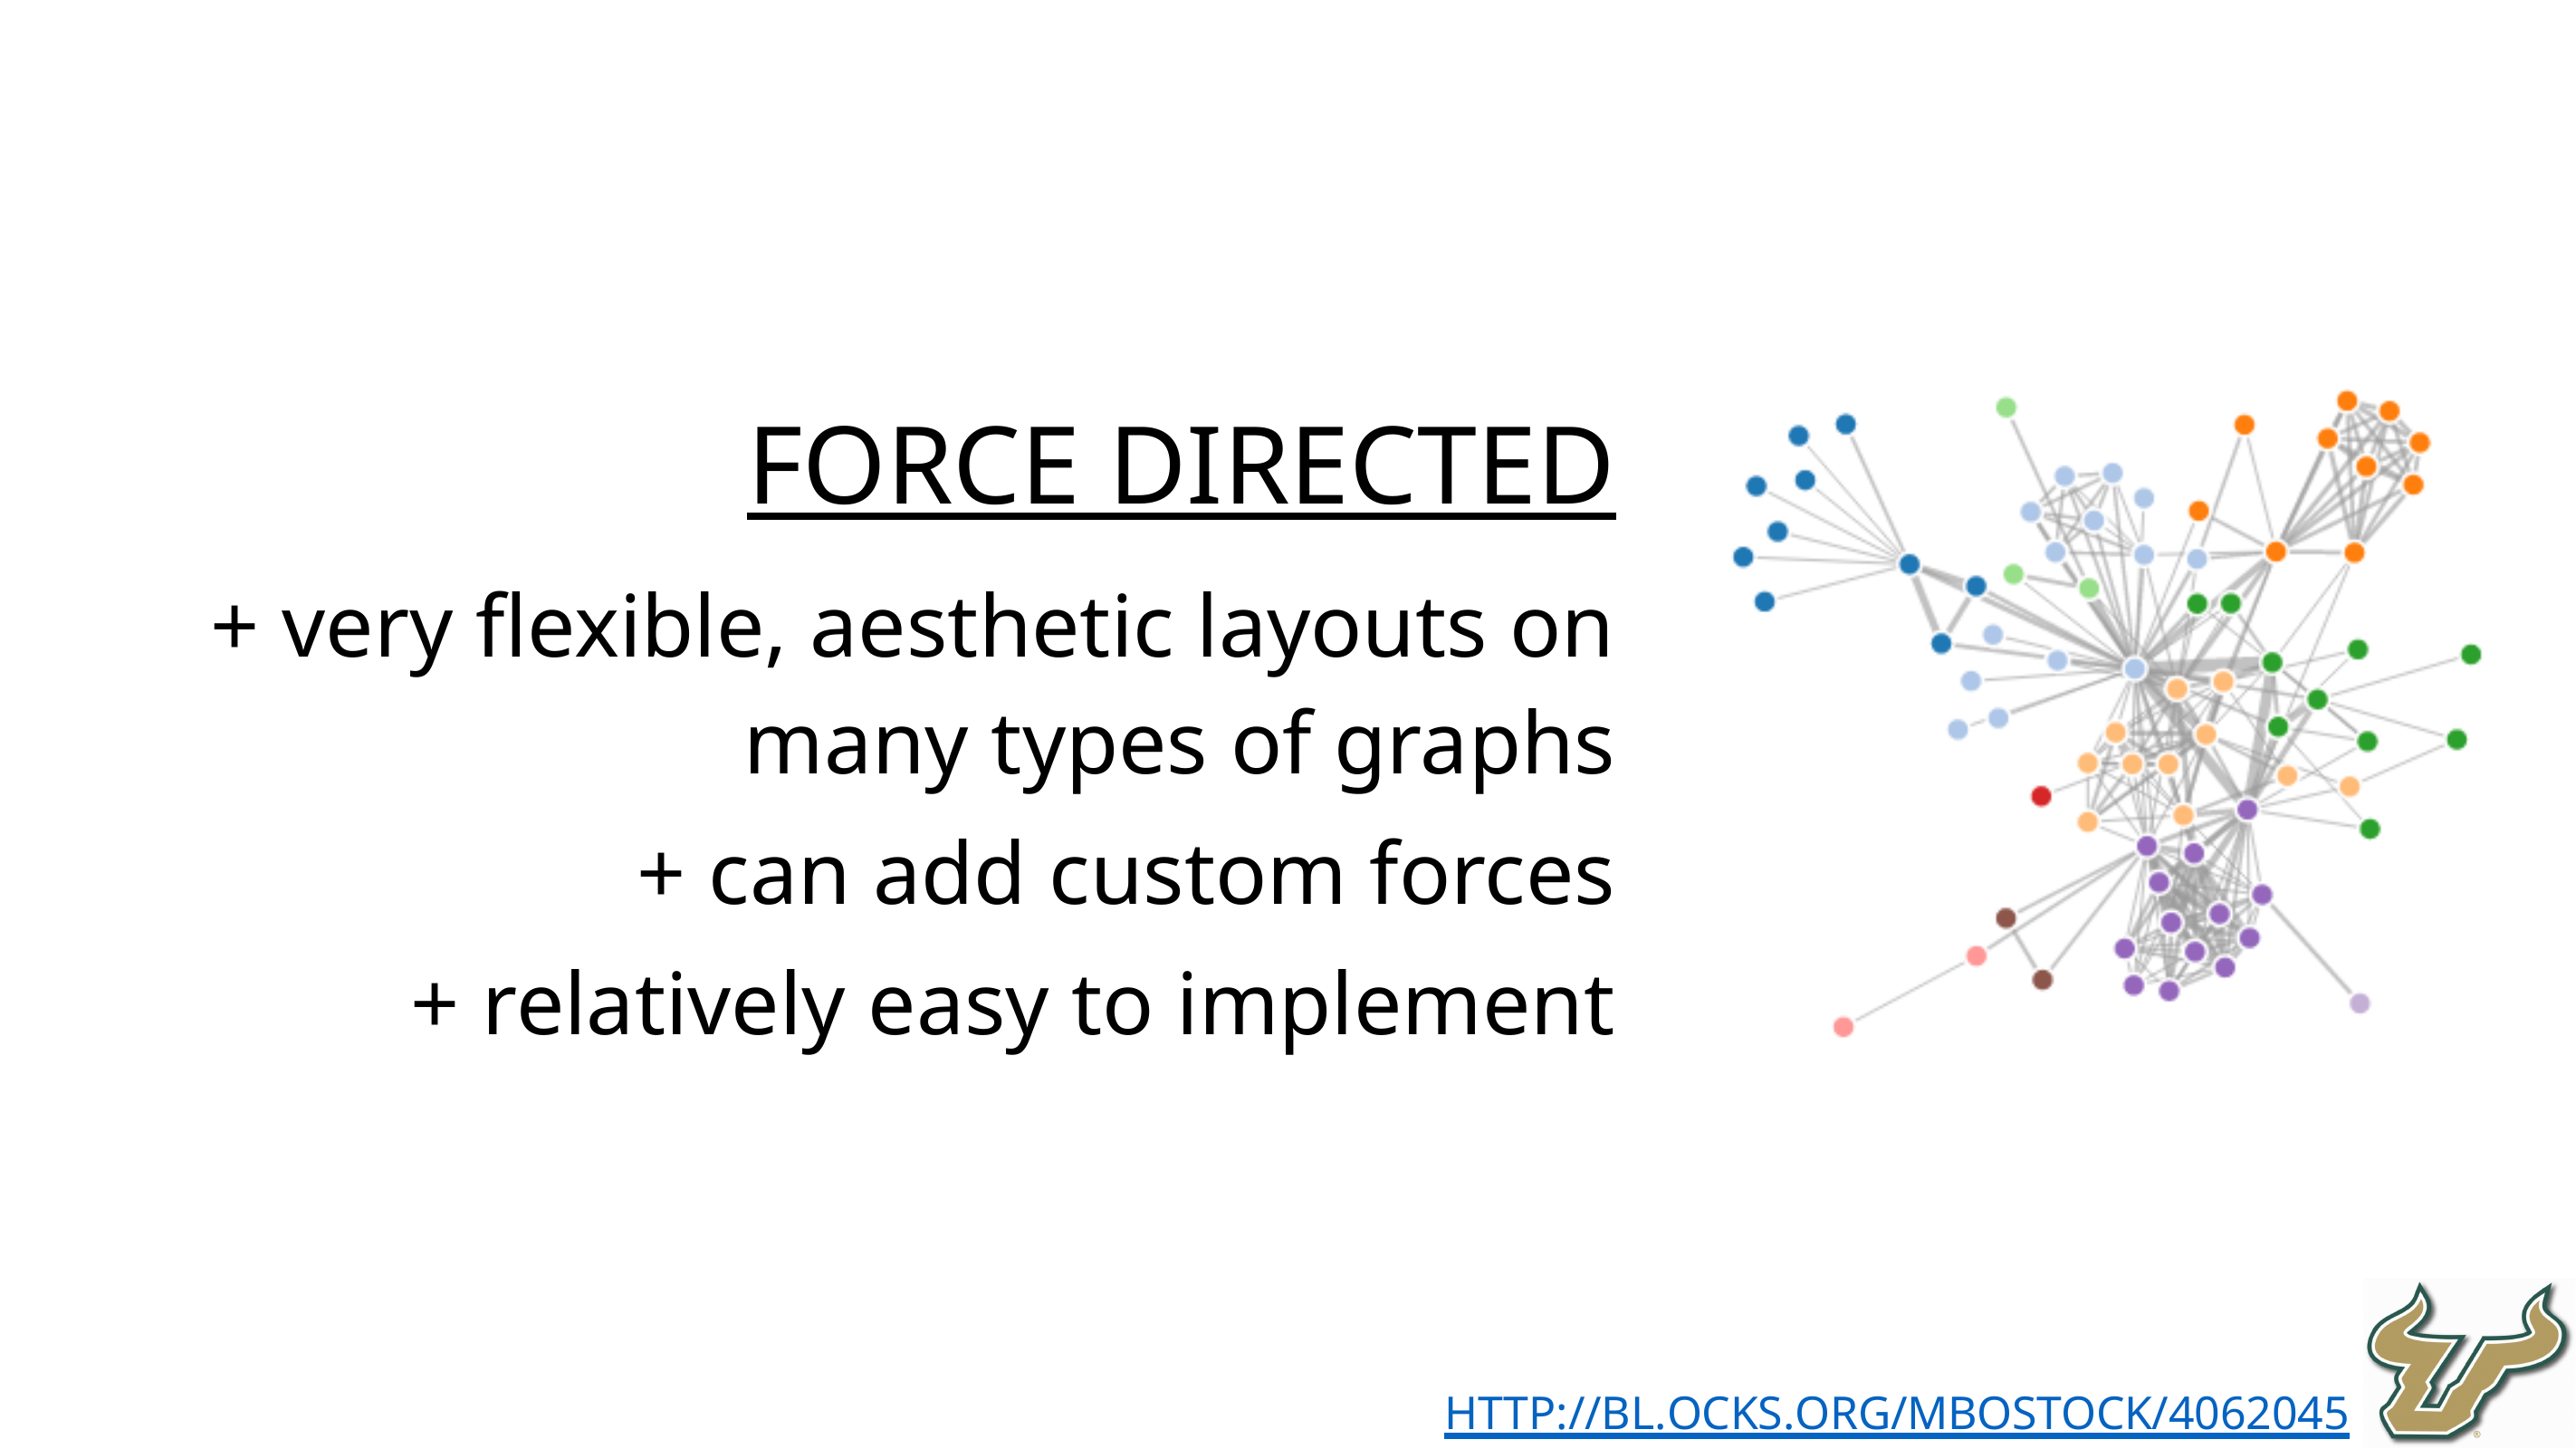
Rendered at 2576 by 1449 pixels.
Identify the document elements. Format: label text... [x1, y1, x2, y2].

list FORCE DIRECTED + very flexible, aesthetic layouts on many types of graphs + can add custom forces + relatively easy to implement [0, 175, 1630, 1274]
list http://bl.ocks.org/mbostock/4062045 [1004, 1380, 2363, 1449]
picture [1706, 360, 2542, 1089]
picture [2363, 1278, 2576, 1448]
